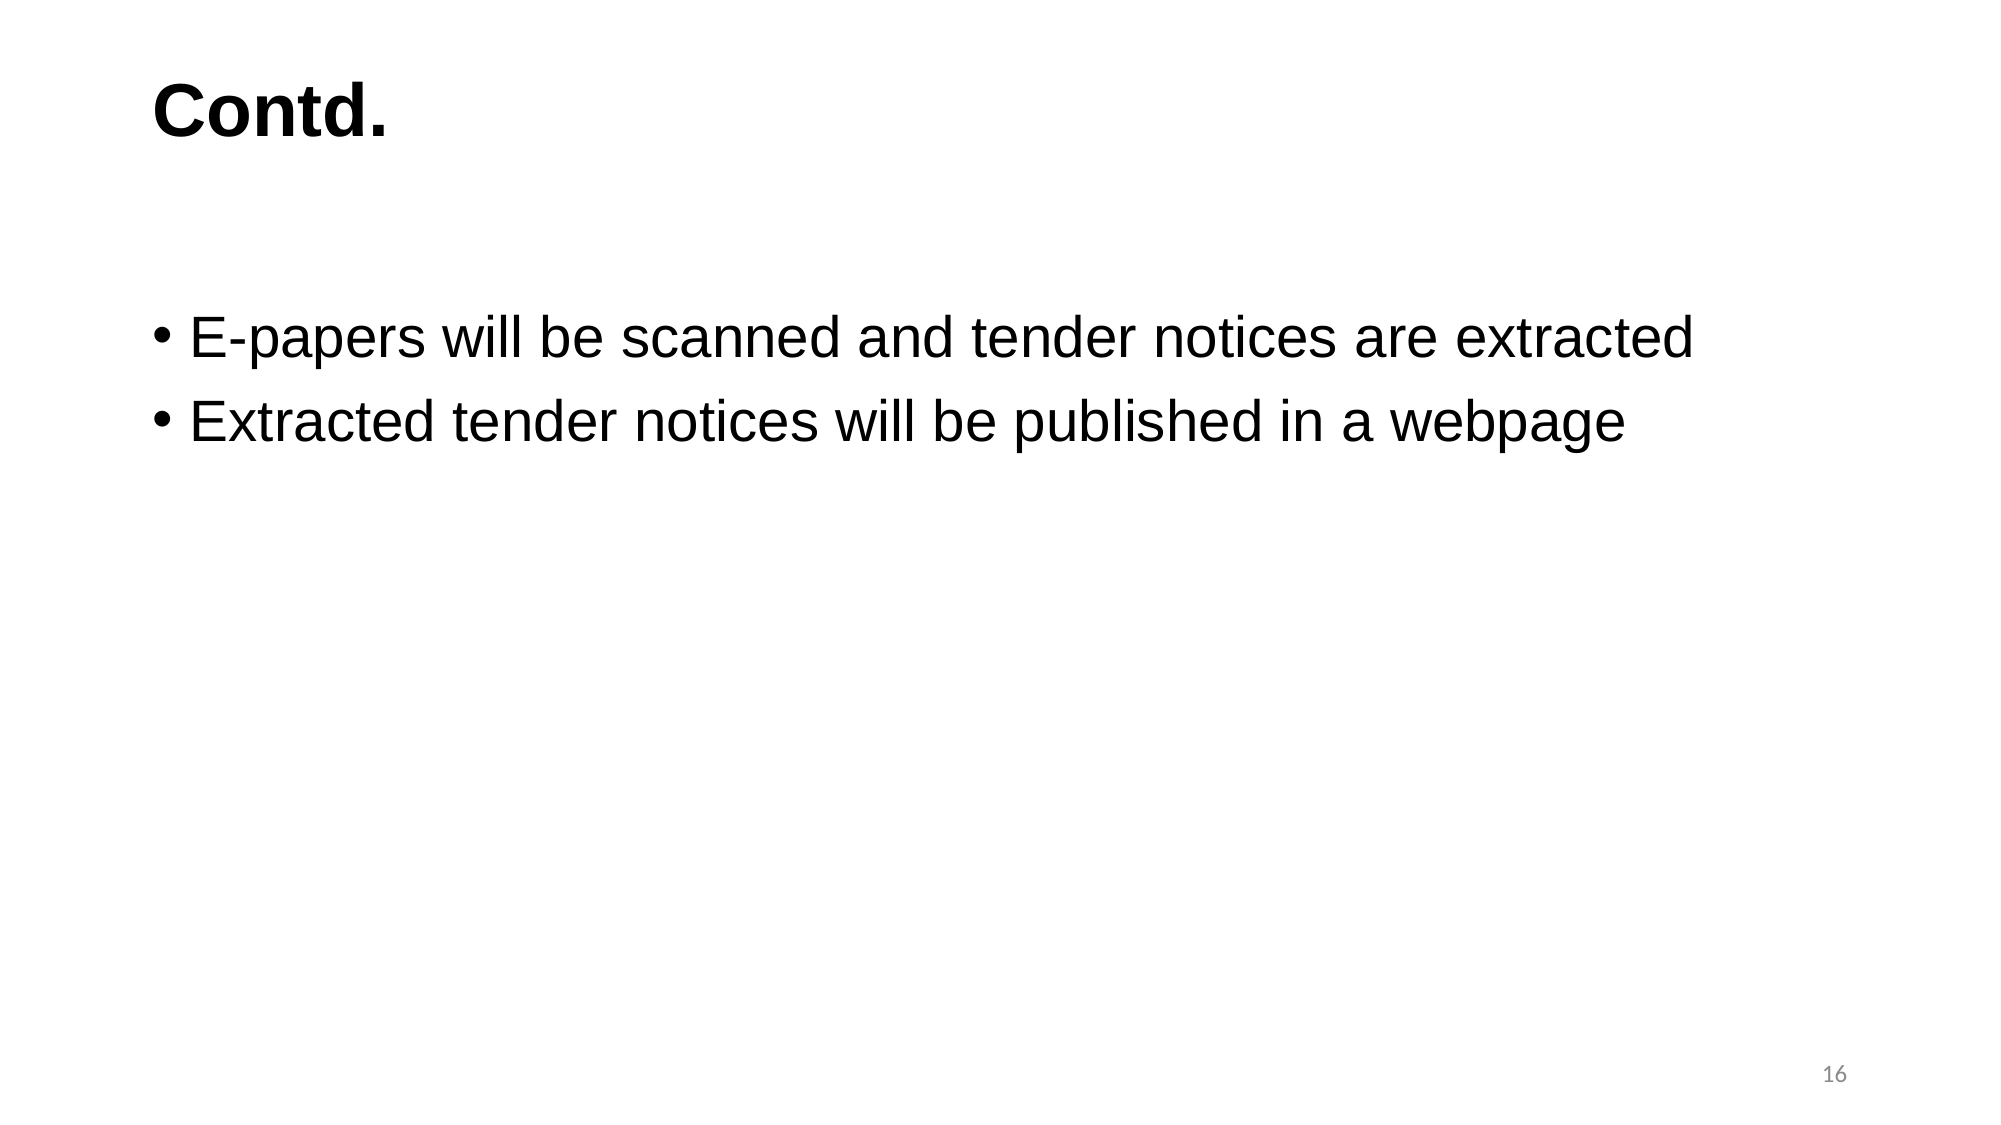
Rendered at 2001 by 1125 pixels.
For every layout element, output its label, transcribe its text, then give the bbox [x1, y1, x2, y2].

slide_number 16 [1412, 1042, 1863, 1103]
title Contd. [137, 3, 1863, 221]
list E-papers will be scanned and tender notices are extracted Extracted tender notices will be published in a webpage [137, 299, 1863, 1014]
